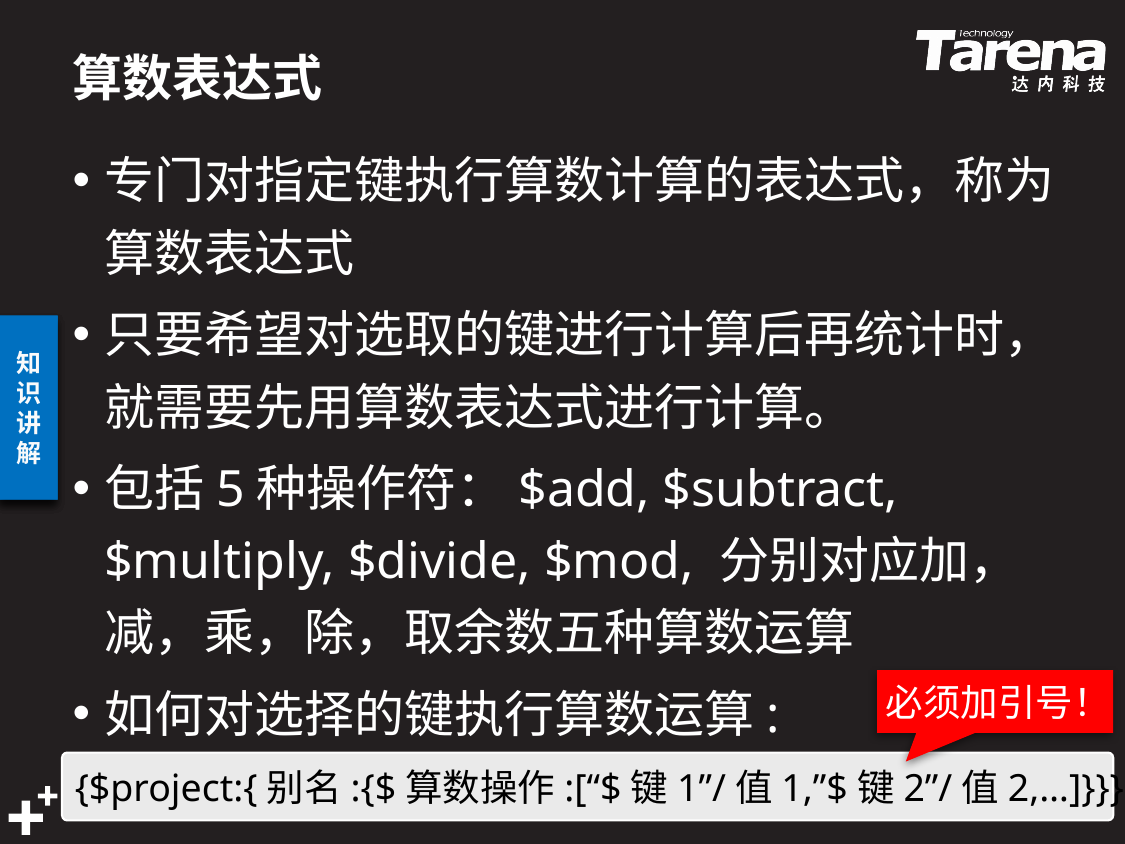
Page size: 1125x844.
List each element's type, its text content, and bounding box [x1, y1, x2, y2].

text_box 必须加引号！ [877, 670, 1114, 762]
list 专门对指定键执行算数计算的表达式，称为算数表达式 只要希望对选取的键进行计算后再统计时，就需要先用算数表达式进行计算。 包括5种操作符：$add, $subtract, $multiply, $divide, $mod, 分别对应加，减，乘，除，取余数五种算数运算 如何对选择的键执行算数运算: [57, 129, 1083, 331]
title 算数表达式 [57, 32, 891, 120]
text_box {$project:{别名:{$算数操作:[“$键1”/值1,”$键2”/值2,…]}}} [62, 752, 1114, 821]
picture [916, 30, 1106, 92]
